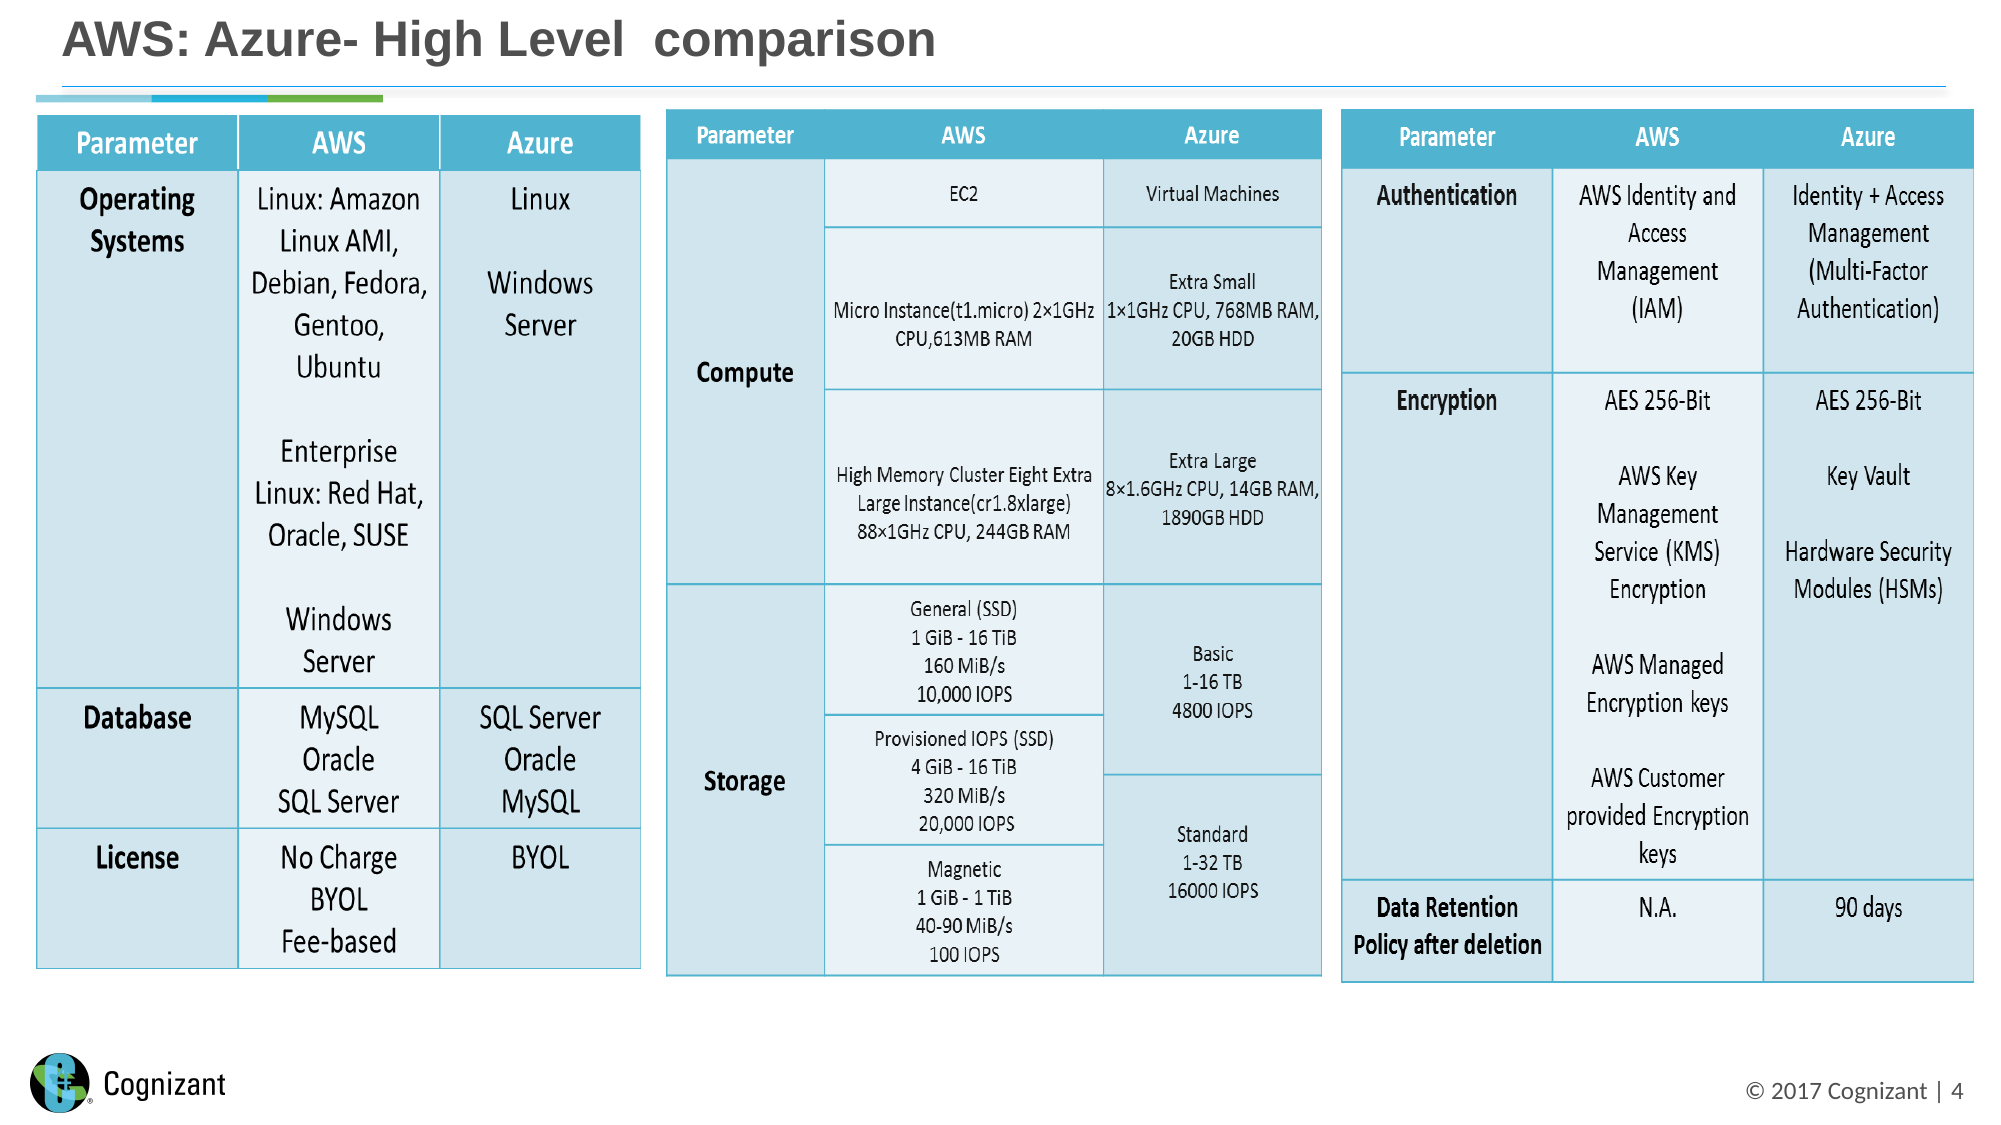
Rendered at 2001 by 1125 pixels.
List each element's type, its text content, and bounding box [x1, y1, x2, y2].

slide_number 4 [36, 1045, 133, 1118]
picture [666, 109, 1322, 983]
picture [1340, 109, 1974, 983]
title AWS: Azure- High Level comparison [46, 0, 1897, 99]
picture [36, 109, 641, 983]
